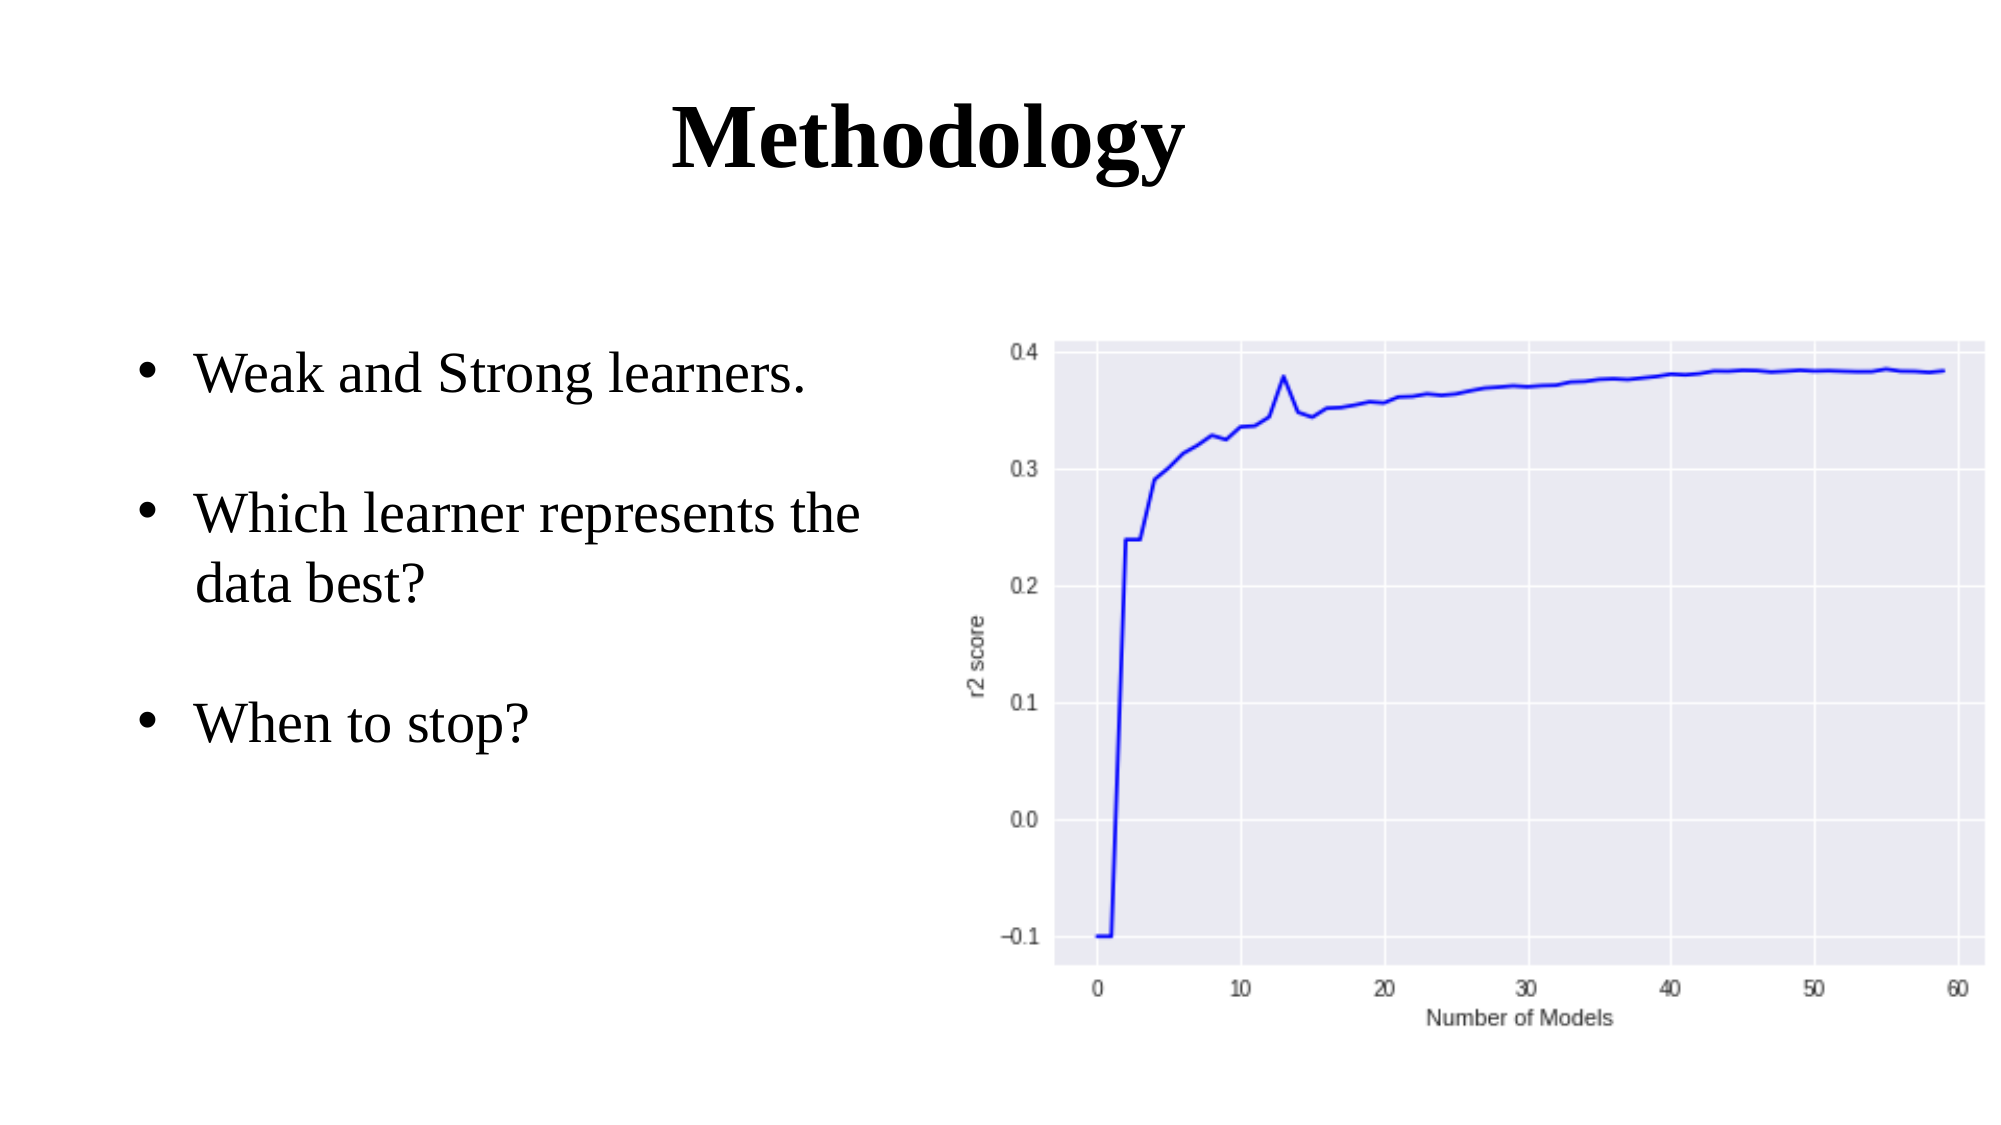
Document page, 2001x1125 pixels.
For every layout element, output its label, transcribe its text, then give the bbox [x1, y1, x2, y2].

text_box Weak and Strong learners. Which learner represents the data best? When to stop? [122, 327, 892, 762]
picture [955, 327, 2000, 1045]
text_box Methodology [656, 68, 1202, 194]
